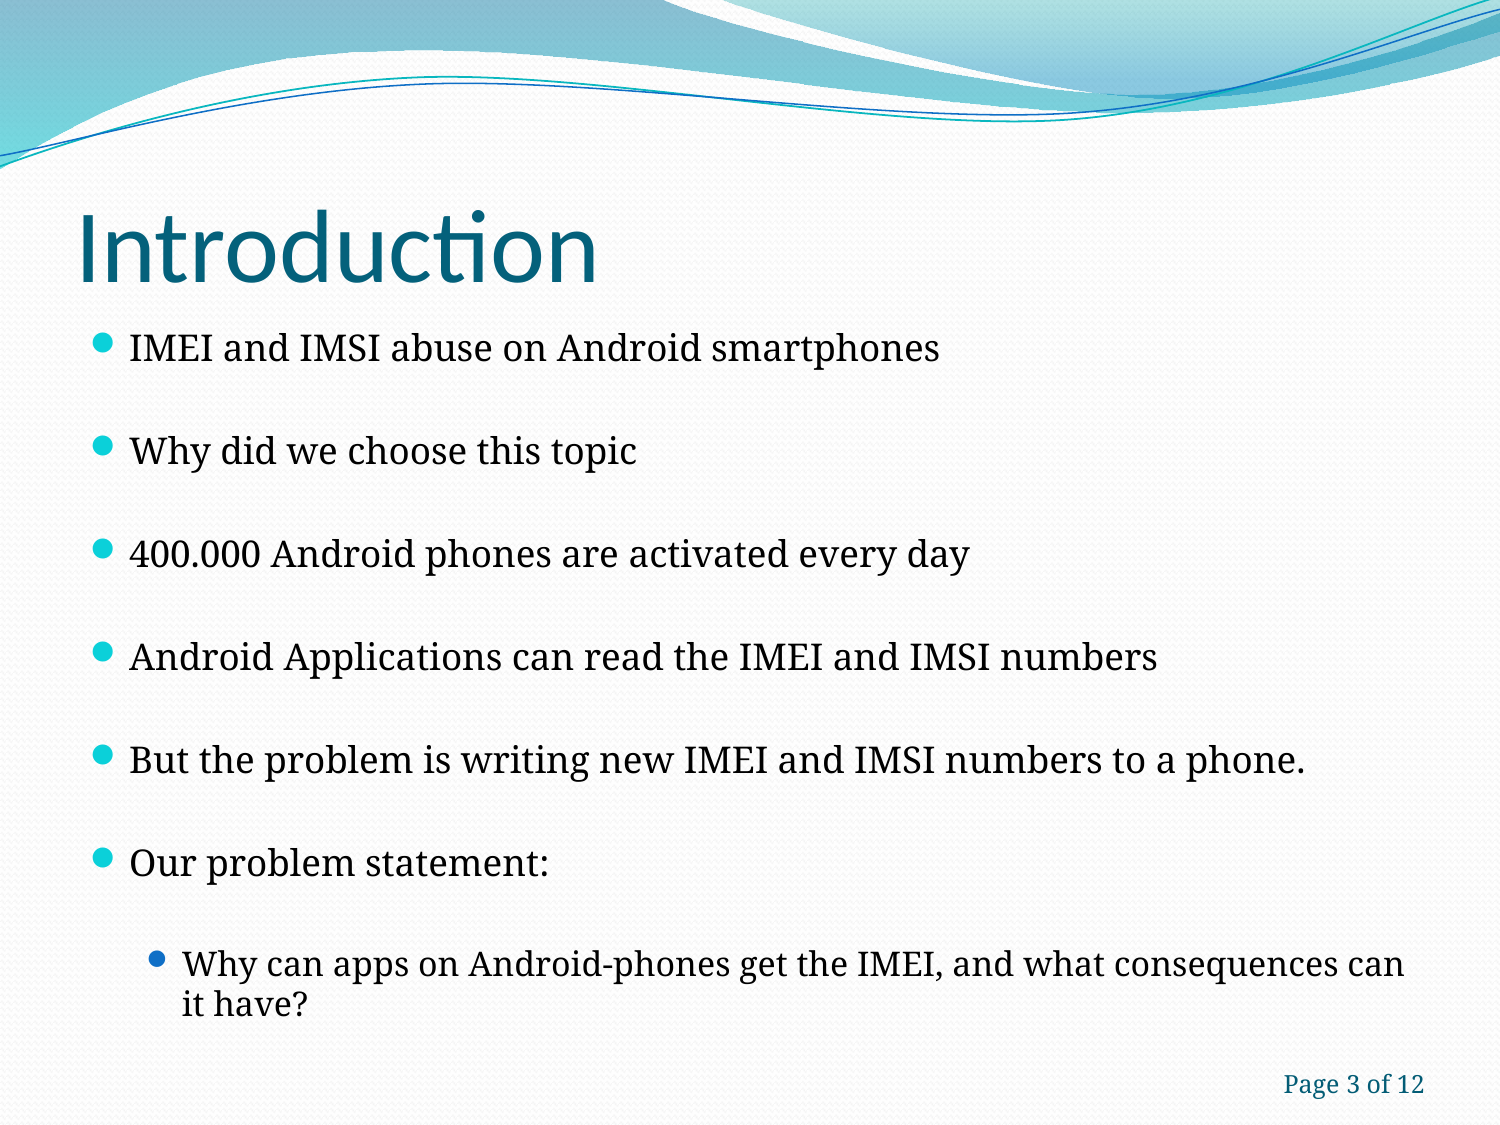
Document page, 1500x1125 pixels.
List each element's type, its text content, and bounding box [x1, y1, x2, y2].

list IMEI and IMSI abuse on Android smartphones Why did we choose this topic 400.000 Android phones are activated every day Android Applications can read the IMEI and IMSI numbers But the problem is writing new IMEI and IMSI numbers to a phone. Our problem statement: Why can apps on Android-phones get the IMEI, and what consequences can it have? [75, 317, 1425, 1038]
slide_number Page 3 of 12 [1198, 1042, 1425, 1103]
title Introduction [75, 115, 1425, 303]
